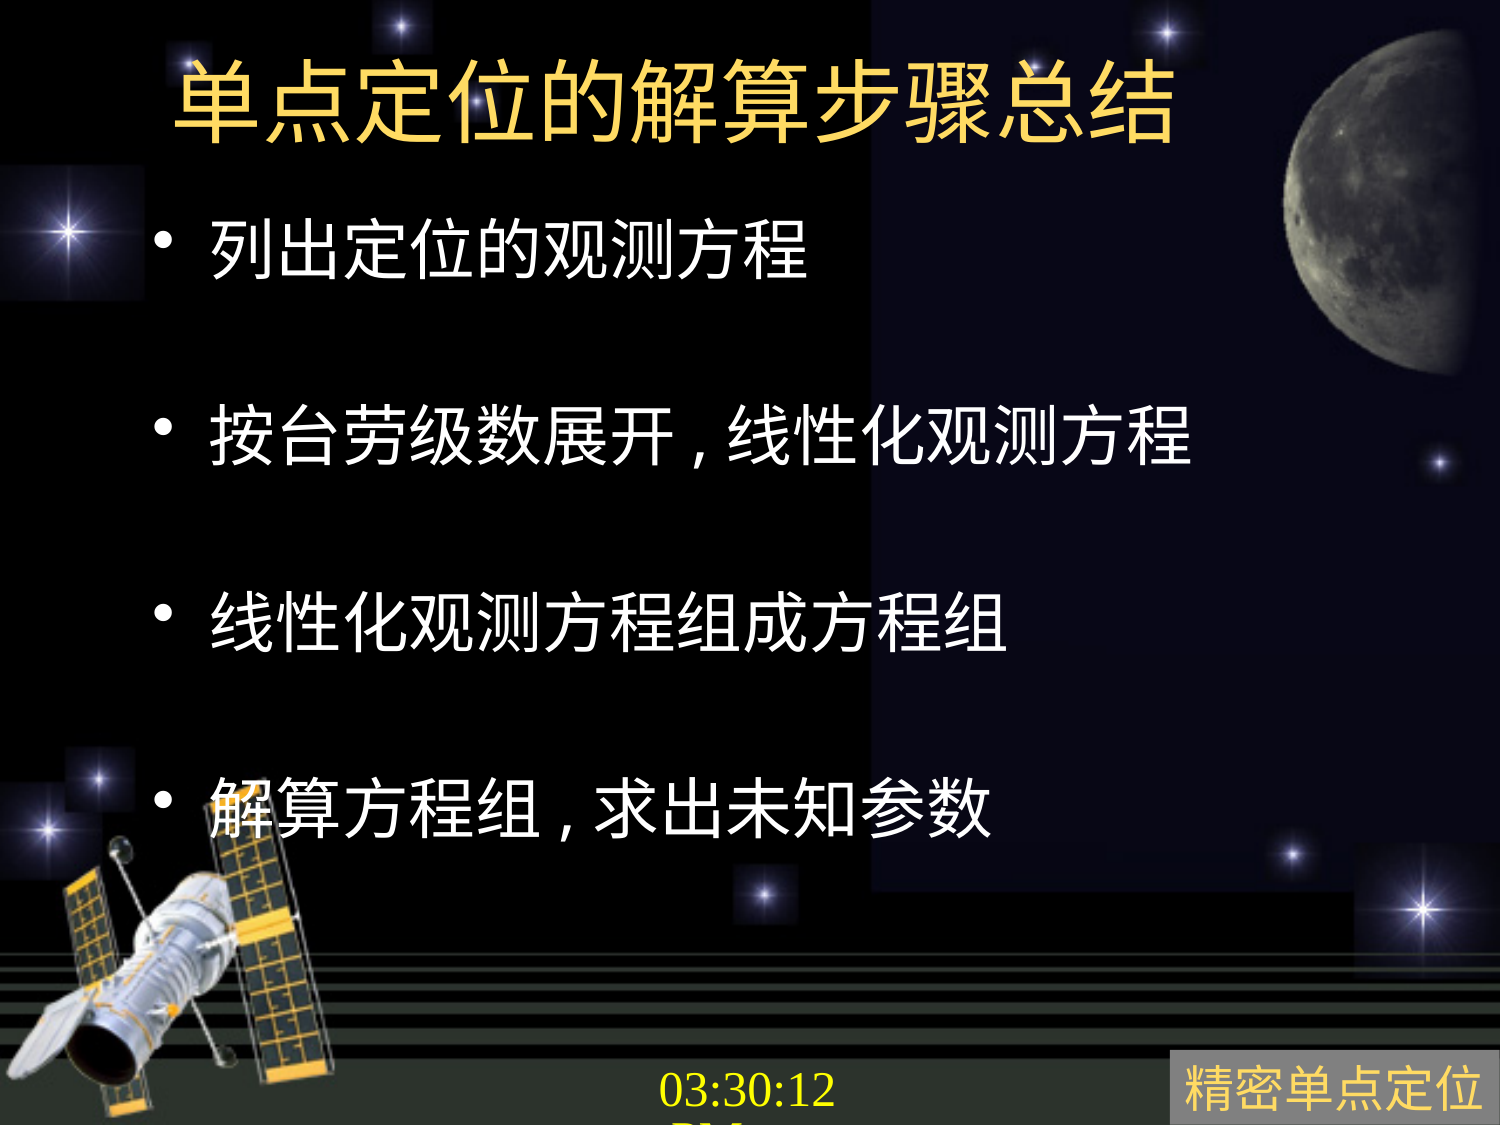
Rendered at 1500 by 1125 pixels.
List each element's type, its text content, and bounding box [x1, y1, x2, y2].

list 列出定位的观测方程 按台劳级数展开,线性化观测方程 线性化观测方程组成方程组 解算方程组,求出未知参数 [137, 200, 1350, 1000]
title 单点定位的解算步骤总结 [37, 24, 1313, 175]
picture [0, 0, 1500, 1125]
text_box 精密单点定位 [1169, 1049, 1500, 1125]
